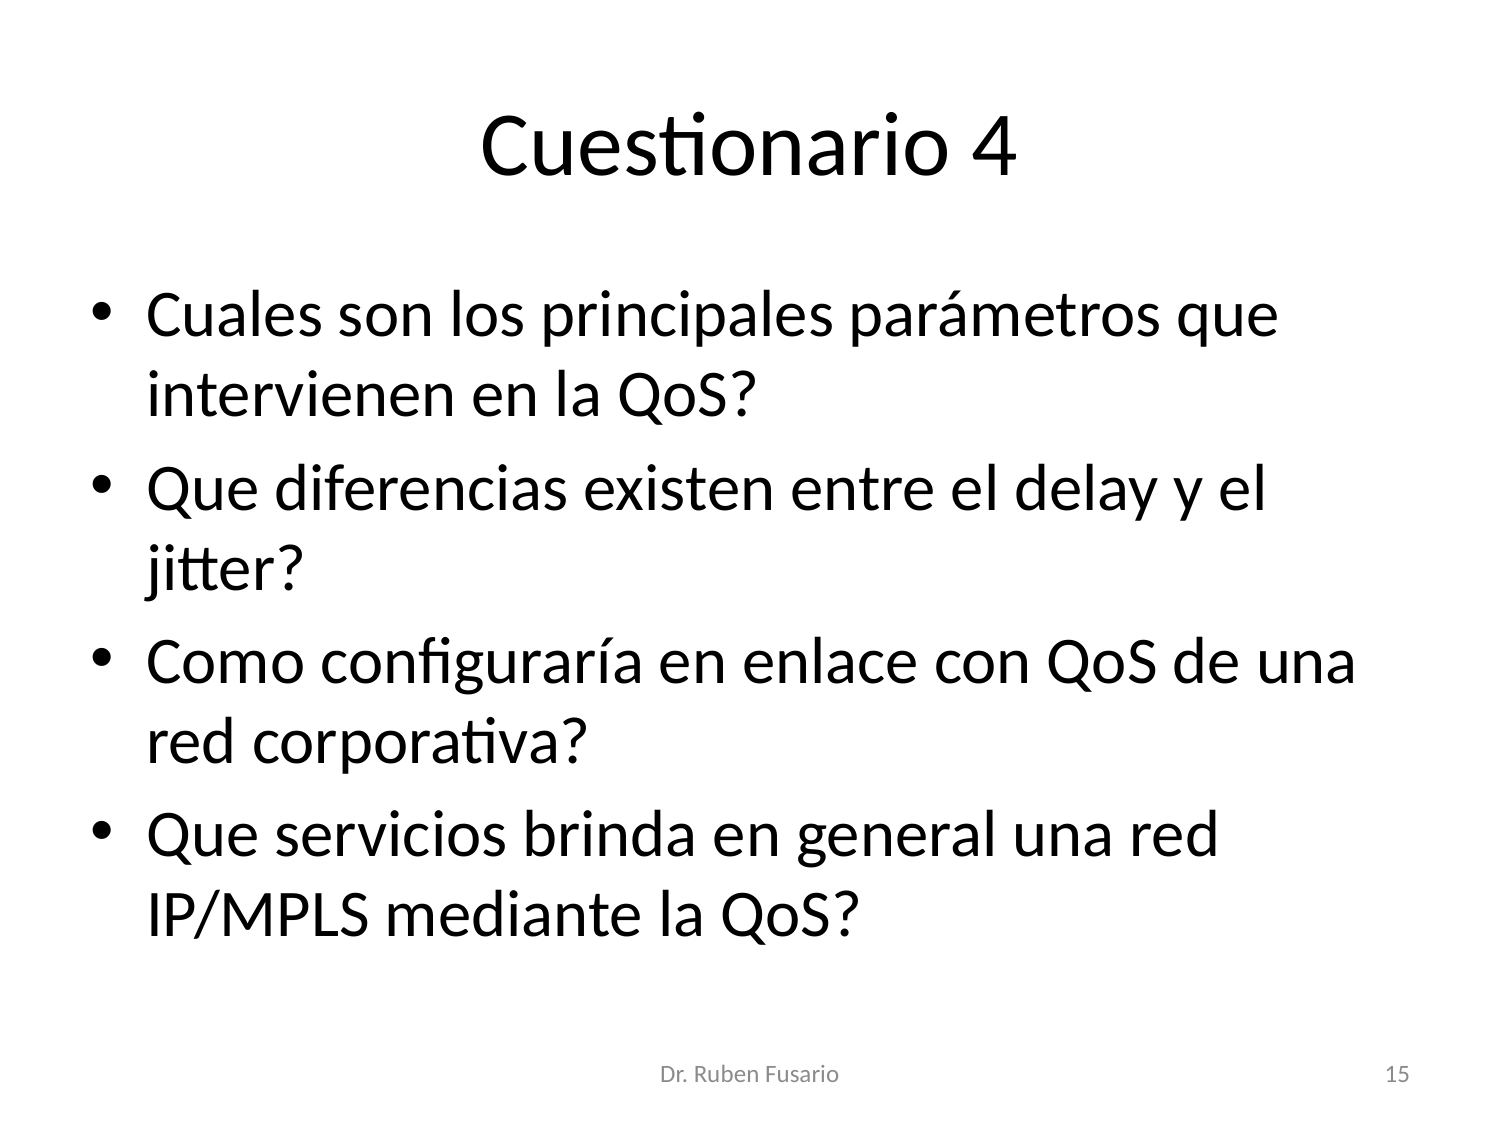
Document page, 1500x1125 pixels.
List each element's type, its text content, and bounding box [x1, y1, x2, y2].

title Cuestionario 4 [75, 45, 1425, 233]
footer Dr. Ruben Fusario [512, 1042, 988, 1103]
list Cuales son los principales parámetros que intervienen en la QoS? Que diferencias existen entre el delay y el jitter? Como configuraría en enlace con QoS de una red corporativa? Que servicios brinda en general una red IP/MPLS mediante la QoS? [75, 262, 1425, 1005]
slide_number 15 [1074, 1042, 1425, 1103]
